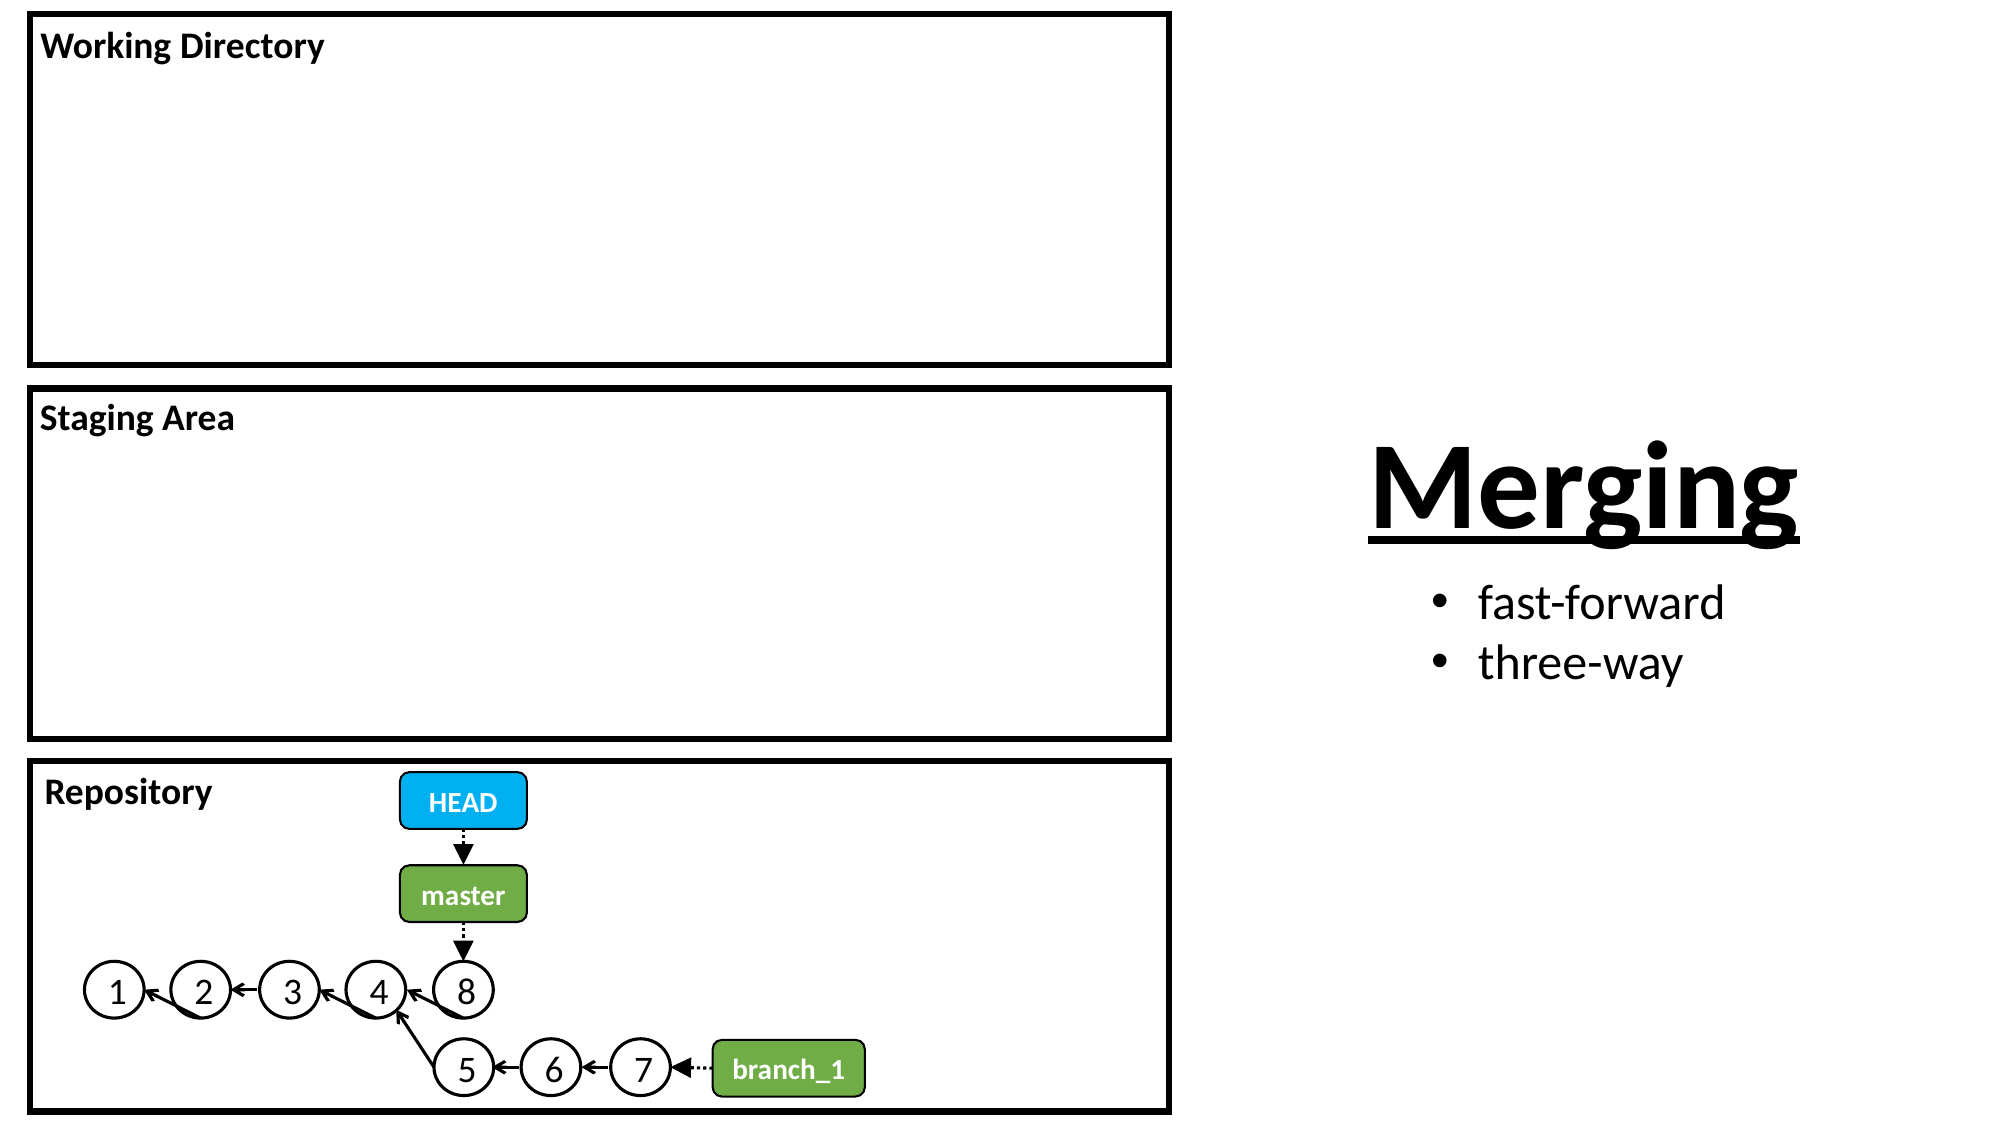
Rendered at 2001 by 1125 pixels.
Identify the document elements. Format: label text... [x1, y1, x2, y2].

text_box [396, 1009, 443, 1048]
text_box 6 [520, 1037, 582, 1097]
text_box 8 [432, 960, 495, 1020]
text_box master [398, 864, 528, 924]
text_box HEAD [398, 771, 528, 830]
text_box 2 [169, 960, 232, 1020]
text_box 1 [83, 960, 146, 1020]
text_box 4 [344, 960, 407, 1020]
text_box Staging Area [25, 385, 253, 446]
text_box [29, 13, 1170, 366]
text_box 3 [258, 960, 321, 1020]
text_box [29, 760, 1170, 1112]
text_box Merging [1353, 395, 1823, 561]
text_box 5 [433, 1037, 495, 1097]
text_box 7 [609, 1037, 672, 1097]
text_box branch_1 [711, 1038, 866, 1098]
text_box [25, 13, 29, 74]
text_box fast-forward three-way [1416, 562, 1759, 698]
text_box [29, 387, 1170, 740]
